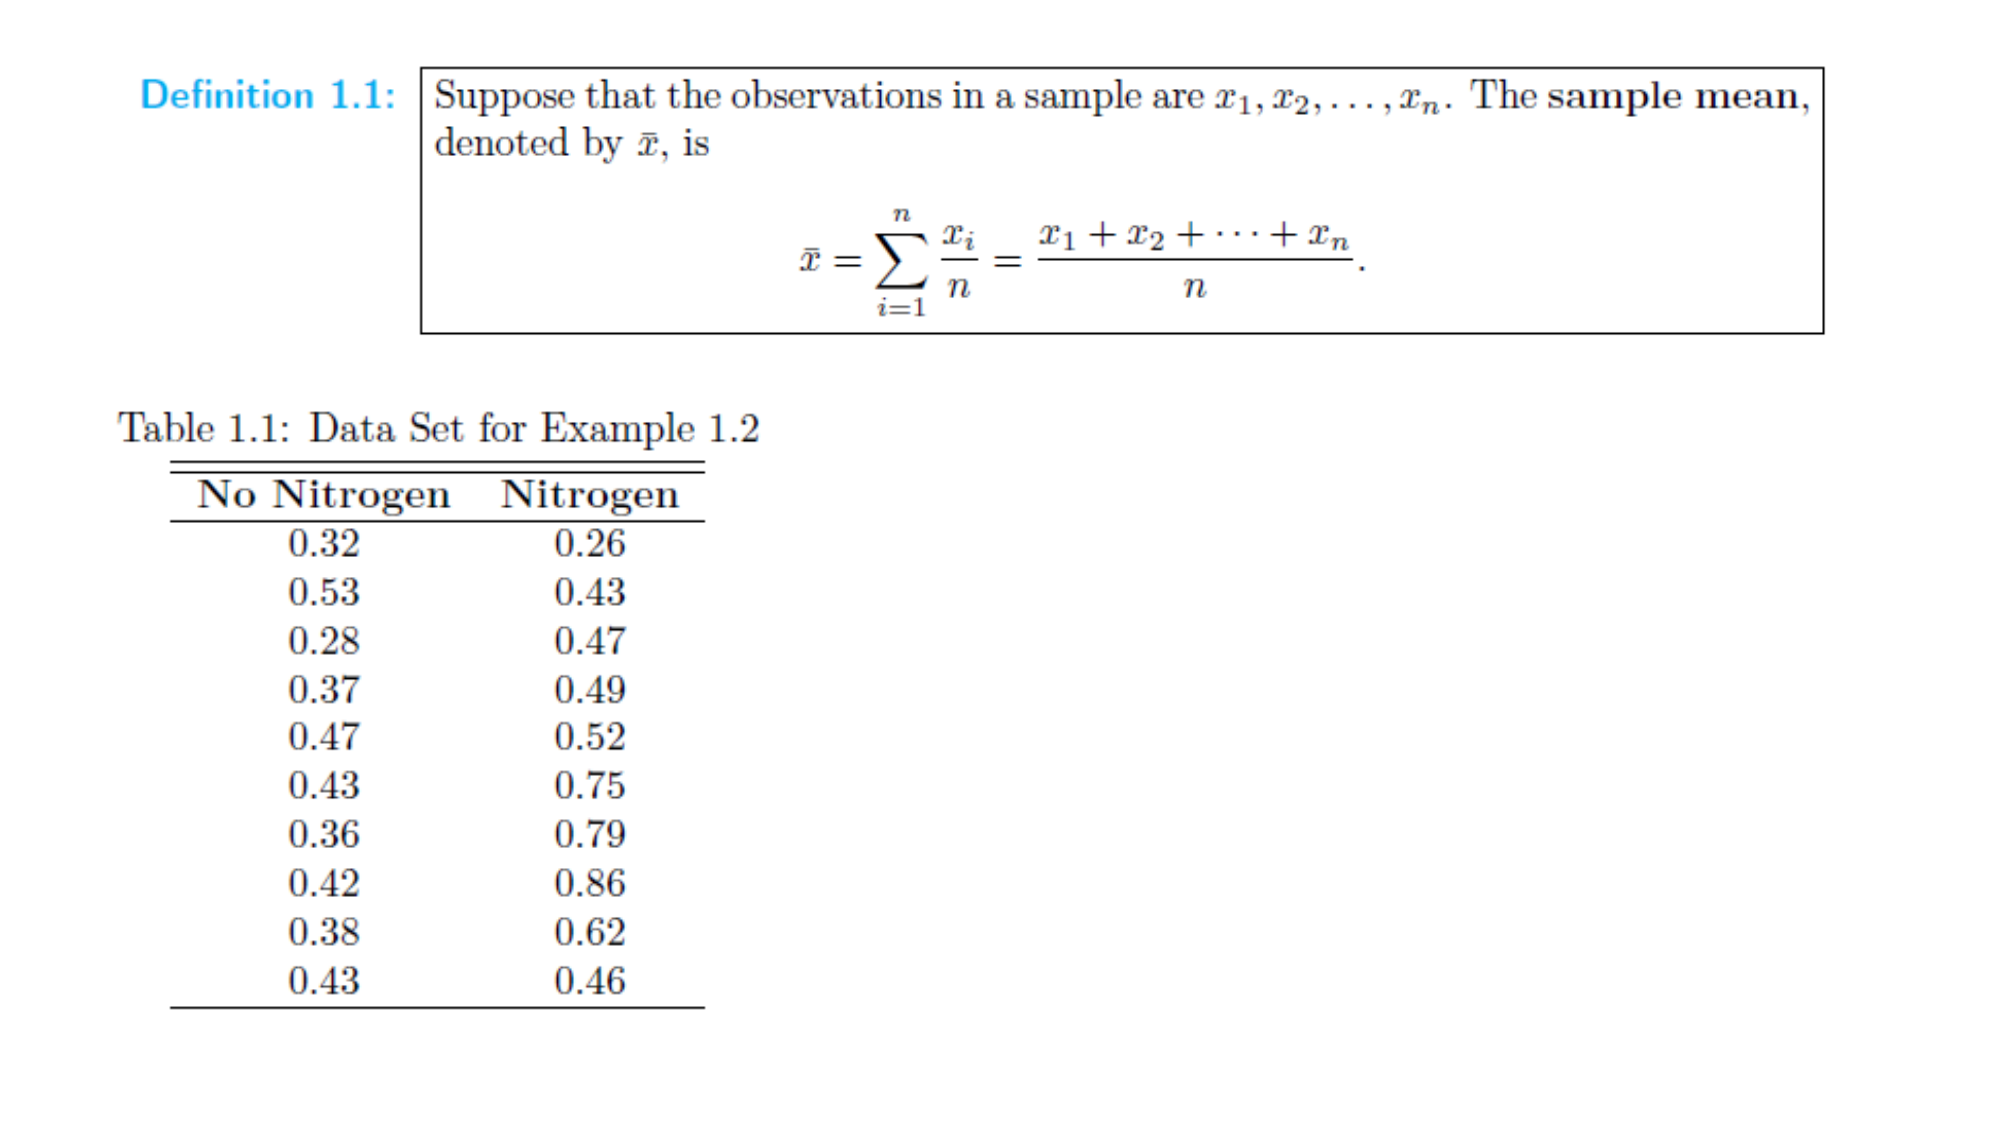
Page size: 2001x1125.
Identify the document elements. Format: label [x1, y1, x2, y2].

picture [114, 49, 1844, 360]
picture [71, 396, 775, 1019]
